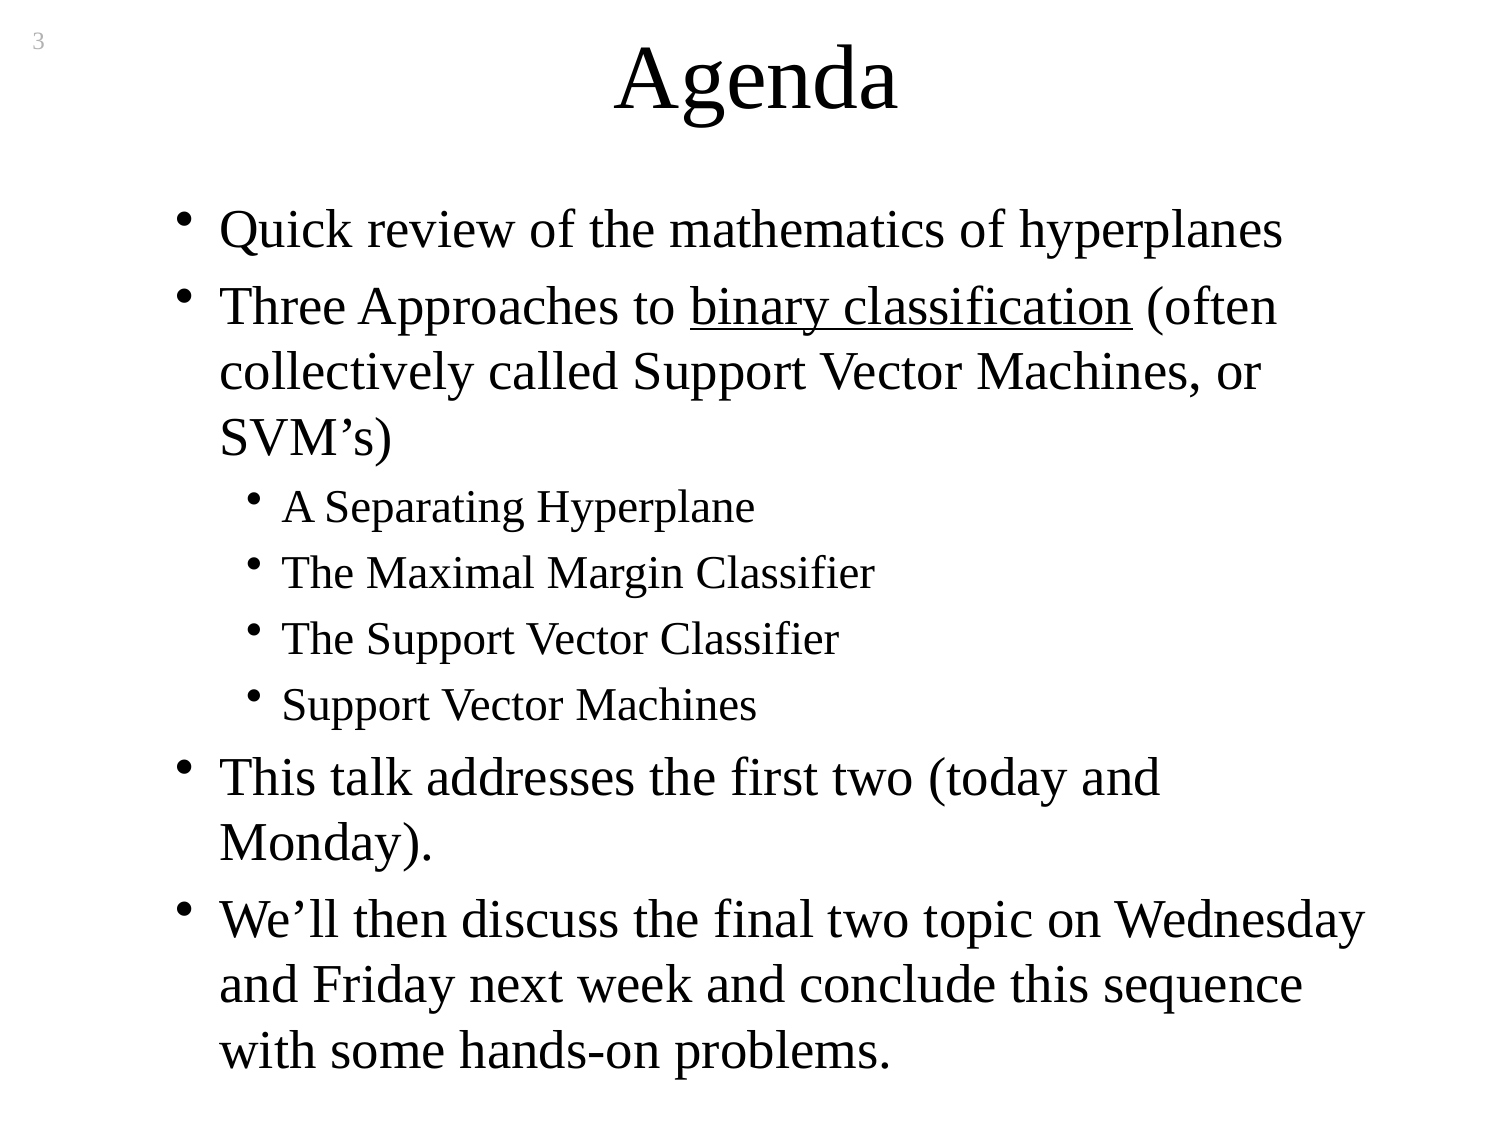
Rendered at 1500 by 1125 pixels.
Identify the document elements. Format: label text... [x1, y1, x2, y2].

list Quick review of the mathematics of hyperplanes Three Approaches to binary classification (often collectively called Support Vector Machines, or SVM’s) A Separating Hyperplane The Maximal Margin Classifier The Support Vector Classifier Support Vector Machines This talk addresses the first two (today and Monday). We’ll then discuss the final two topic on Wednesday and Friday next week and conclude this sequence with some hands-on problems. [89, 185, 1399, 1088]
slide_number 3 [0, 9, 60, 70]
title Agenda [119, 1, 1395, 143]
